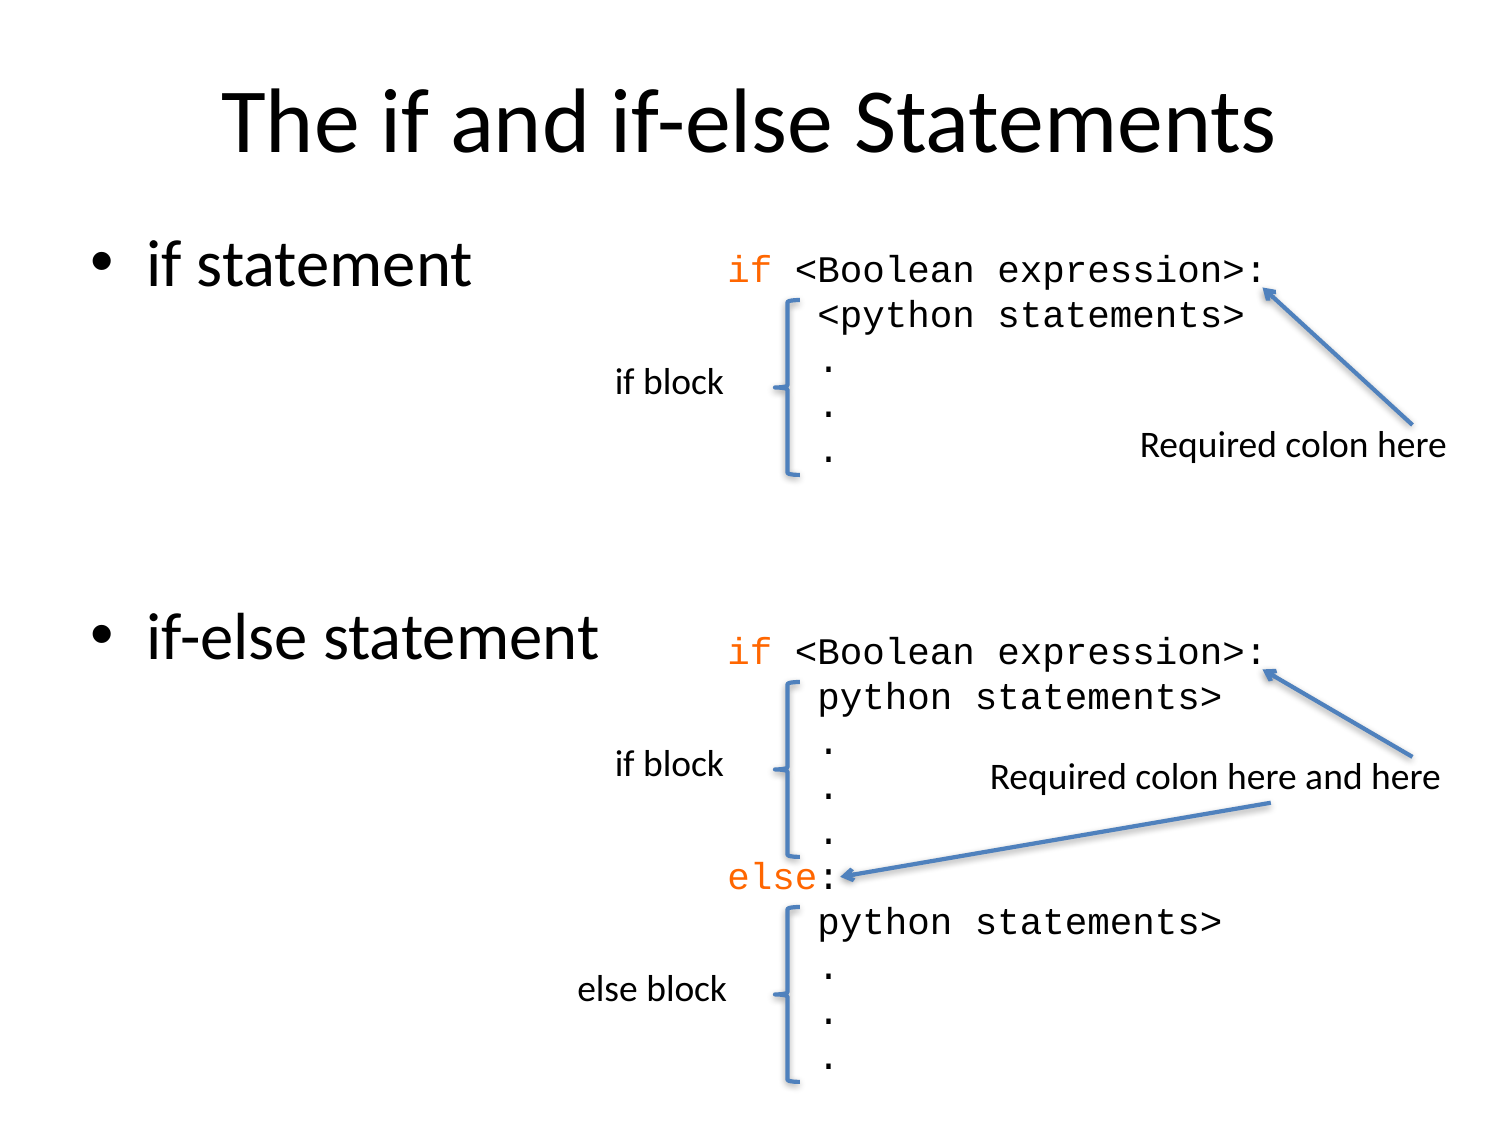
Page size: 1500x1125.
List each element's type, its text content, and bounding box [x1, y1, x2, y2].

text_box if block [600, 731, 741, 792]
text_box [1262, 287, 1413, 426]
list if statement if-else statement [75, 212, 1425, 1050]
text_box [1262, 669, 1413, 758]
text_box [772, 297, 800, 478]
text_box if <Boolean expression>: <python statements> . . . [712, 237, 1363, 523]
text_box Required colon here and here [975, 744, 1463, 805]
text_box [840, 802, 1272, 877]
text_box else block [562, 956, 750, 1017]
text_box [772, 679, 800, 859]
text_box Required colon here [1125, 412, 1475, 473]
text_box if block [600, 349, 741, 410]
text_box if <Boolean expression>: python statements> . . . else: python statements> . . . [712, 619, 1388, 1125]
title The if and if-else Statements [75, 45, 1425, 188]
text_box [772, 904, 800, 1084]
